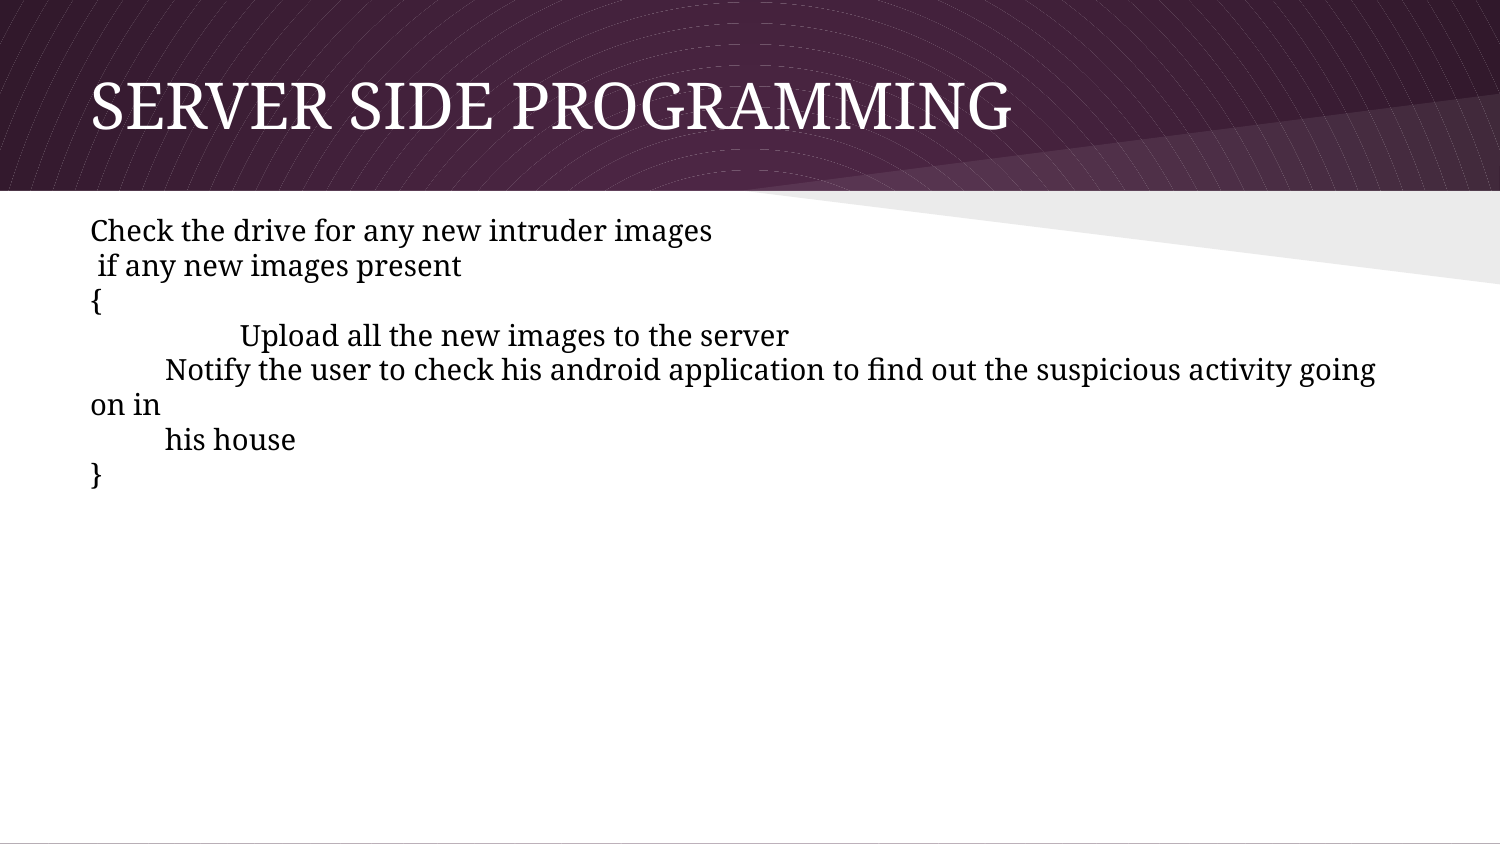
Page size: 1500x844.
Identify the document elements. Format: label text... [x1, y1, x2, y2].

title SERVER SIDE PROGRAMMING [75, 33, 1425, 175]
list Check the drive for any new intruder images if any new images present { Upload all the new images to the server Notify the user to check his android application to find out the suspicious activity going on in his house } [75, 196, 1425, 808]
